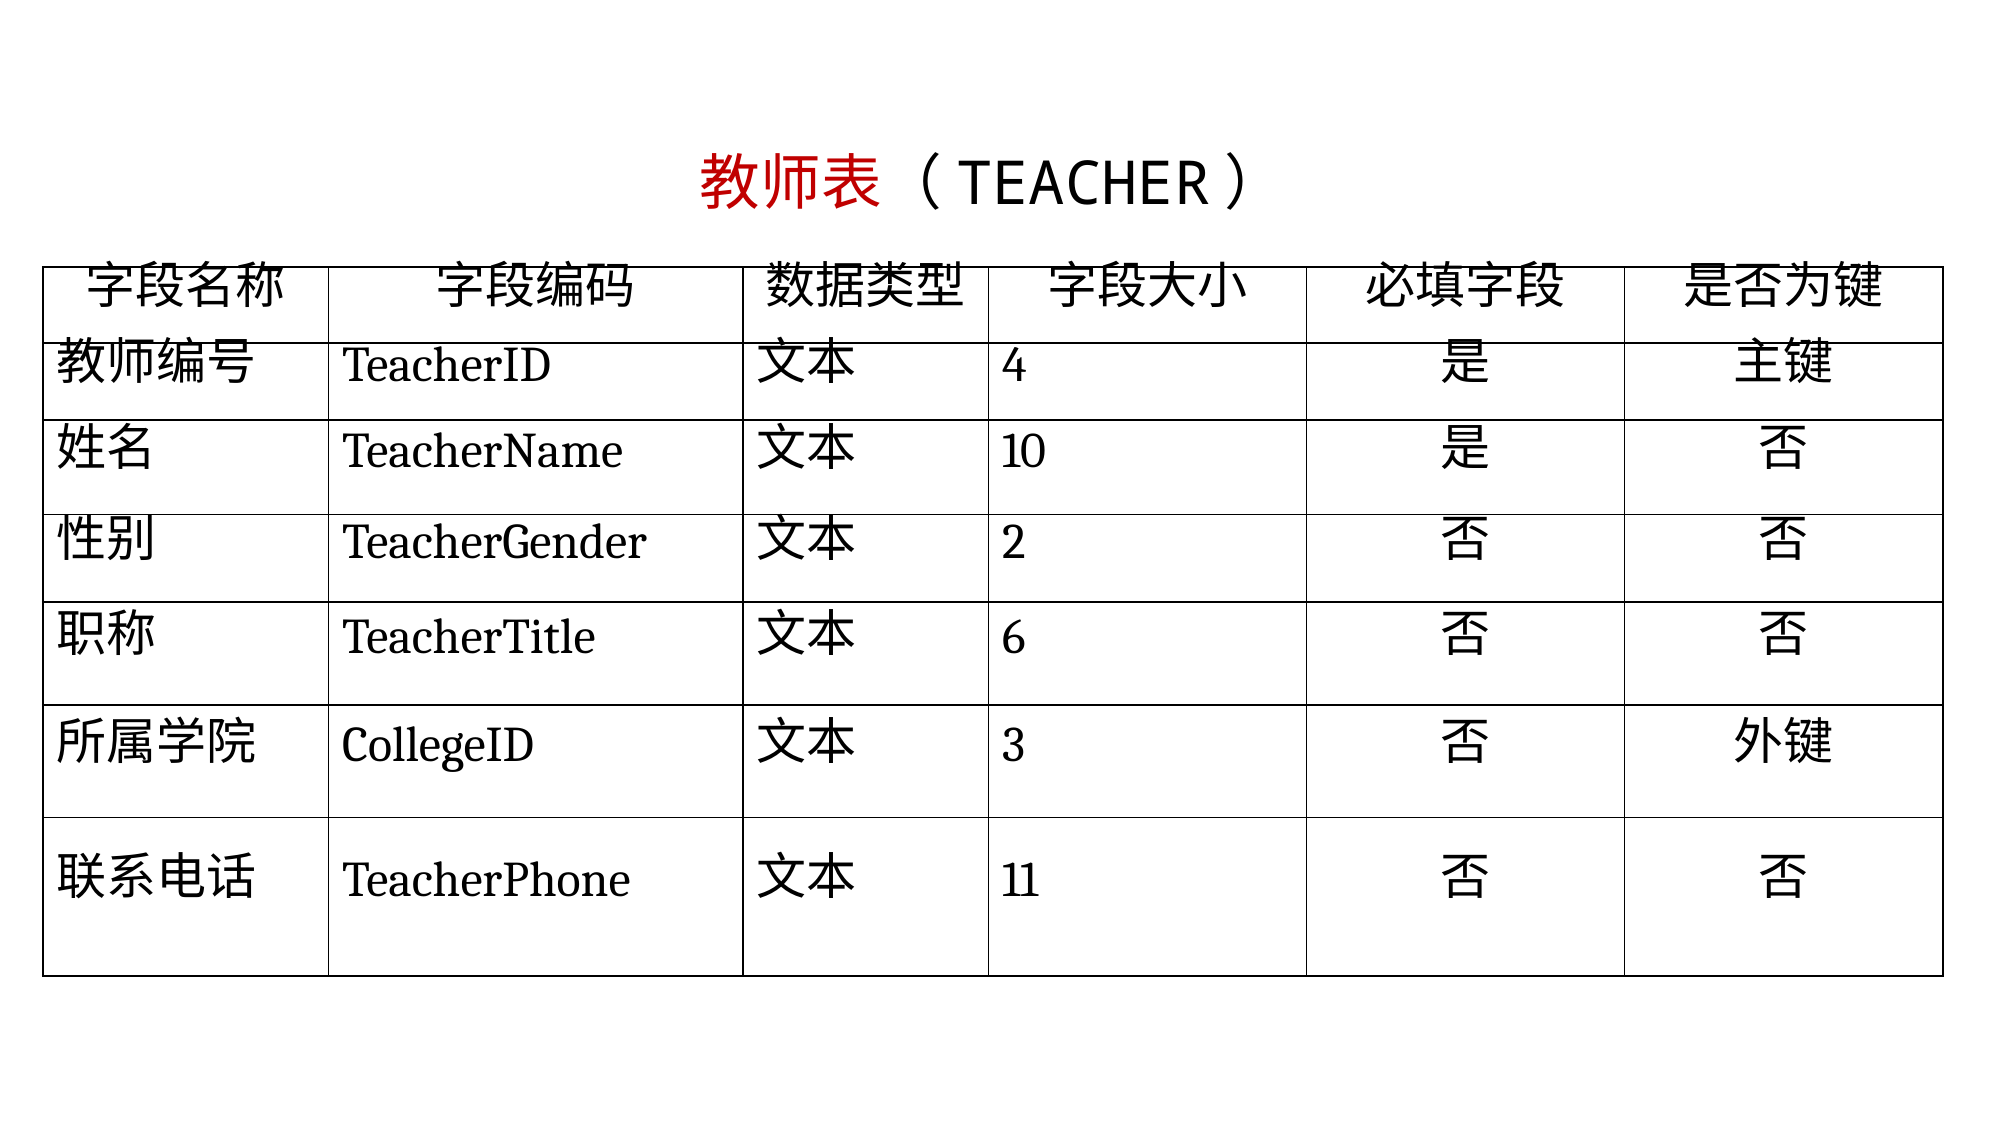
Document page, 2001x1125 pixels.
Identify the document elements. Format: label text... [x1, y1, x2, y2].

table_cell 姓名 [44, 421, 328, 514]
table_header 字段大小 [989, 268, 1306, 342]
table_cell 否 [1307, 706, 1624, 817]
table_cell 否 [1625, 603, 1942, 704]
table_cell TeacherGender [329, 515, 742, 601]
table_cell 10 [989, 421, 1306, 514]
table_cell 联系电话 [44, 818, 328, 975]
table_cell 文本 [744, 344, 988, 419]
table_cell 否 [1307, 515, 1624, 601]
table_cell 教师编号 [44, 344, 328, 419]
table_cell 文本 [744, 706, 988, 817]
table_cell TeacherID [329, 344, 742, 419]
table_cell 11 [989, 818, 1306, 975]
table_cell TeacherName [329, 421, 742, 514]
table_cell 4 [989, 344, 1306, 419]
table_cell 职称 [44, 603, 328, 704]
table_cell 是 [1307, 344, 1624, 419]
table_cell 否 [1307, 603, 1624, 704]
table_cell 主键 [1625, 344, 1942, 419]
table_cell 2 [989, 515, 1306, 601]
table_cell 3 [989, 706, 1306, 817]
table_cell 否 [1625, 818, 1942, 975]
table_header 必填字段 [1307, 268, 1624, 342]
table_cell TeacherPhone [329, 818, 742, 975]
text_box 教师表（TEACHER） [685, 137, 1301, 225]
table_header 是否为键 [1625, 268, 1942, 342]
table_cell 否 [1625, 515, 1942, 601]
table_header 字段名称 [44, 268, 328, 342]
table_cell 文本 [744, 818, 988, 975]
table_header 字段编码 [329, 268, 742, 342]
table_cell 外键 [1625, 706, 1942, 817]
table_cell 否 [1307, 818, 1624, 975]
table_cell 所属学院 [44, 706, 328, 817]
table_cell 否 [1625, 421, 1942, 514]
table_header 数据类型 [744, 268, 988, 342]
table_cell 6 [989, 603, 1306, 704]
table_cell 文本 [744, 603, 988, 704]
table_cell 是 [1307, 421, 1624, 514]
table_cell CollegeID [329, 706, 742, 817]
table_cell 性别 [44, 515, 328, 601]
table_cell 文本 [744, 515, 988, 601]
table_cell TeacherTitle [329, 603, 742, 704]
table_cell 文本 [744, 421, 988, 514]
